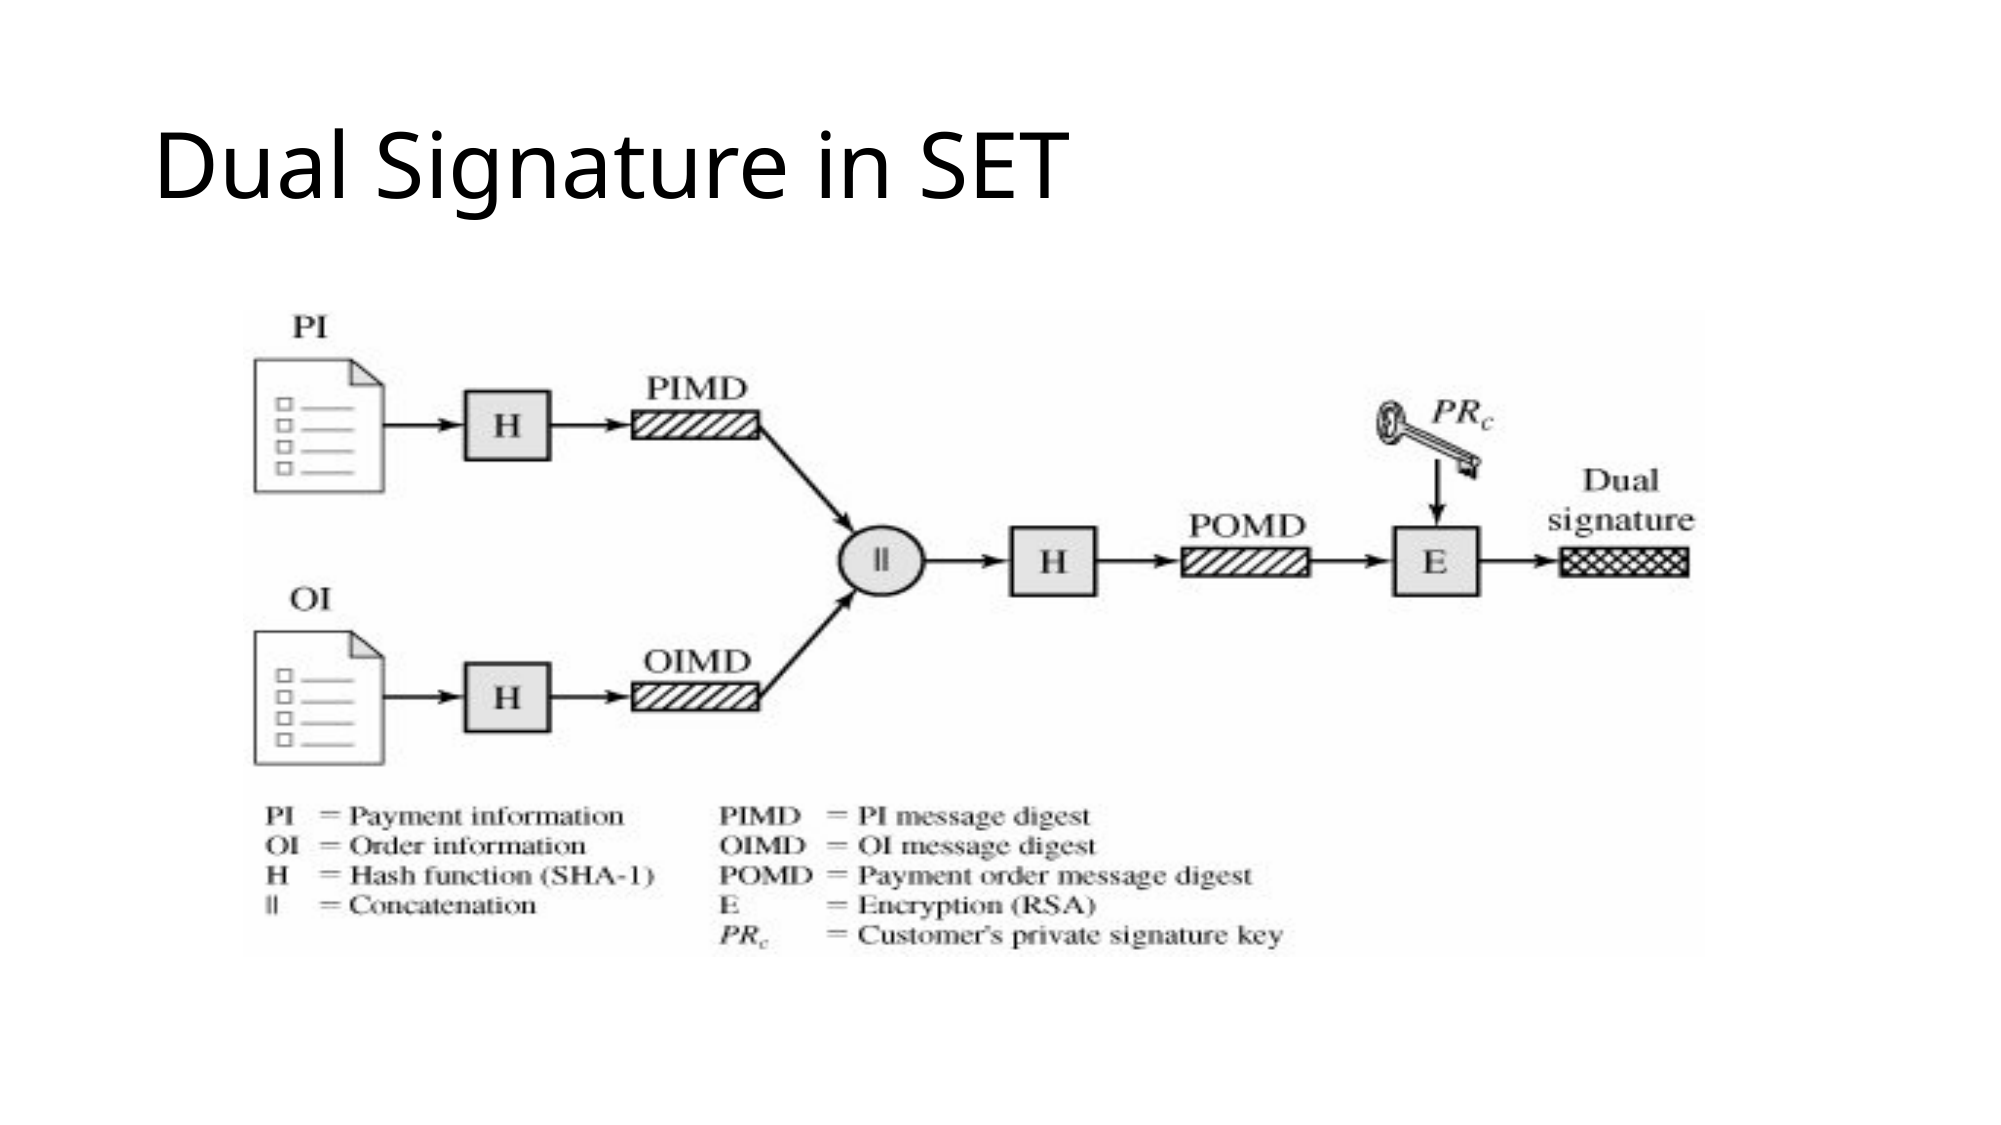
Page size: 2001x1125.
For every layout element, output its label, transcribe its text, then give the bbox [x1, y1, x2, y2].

title Dual Signature in SET [137, 59, 1863, 278]
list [243, 310, 1705, 957]
